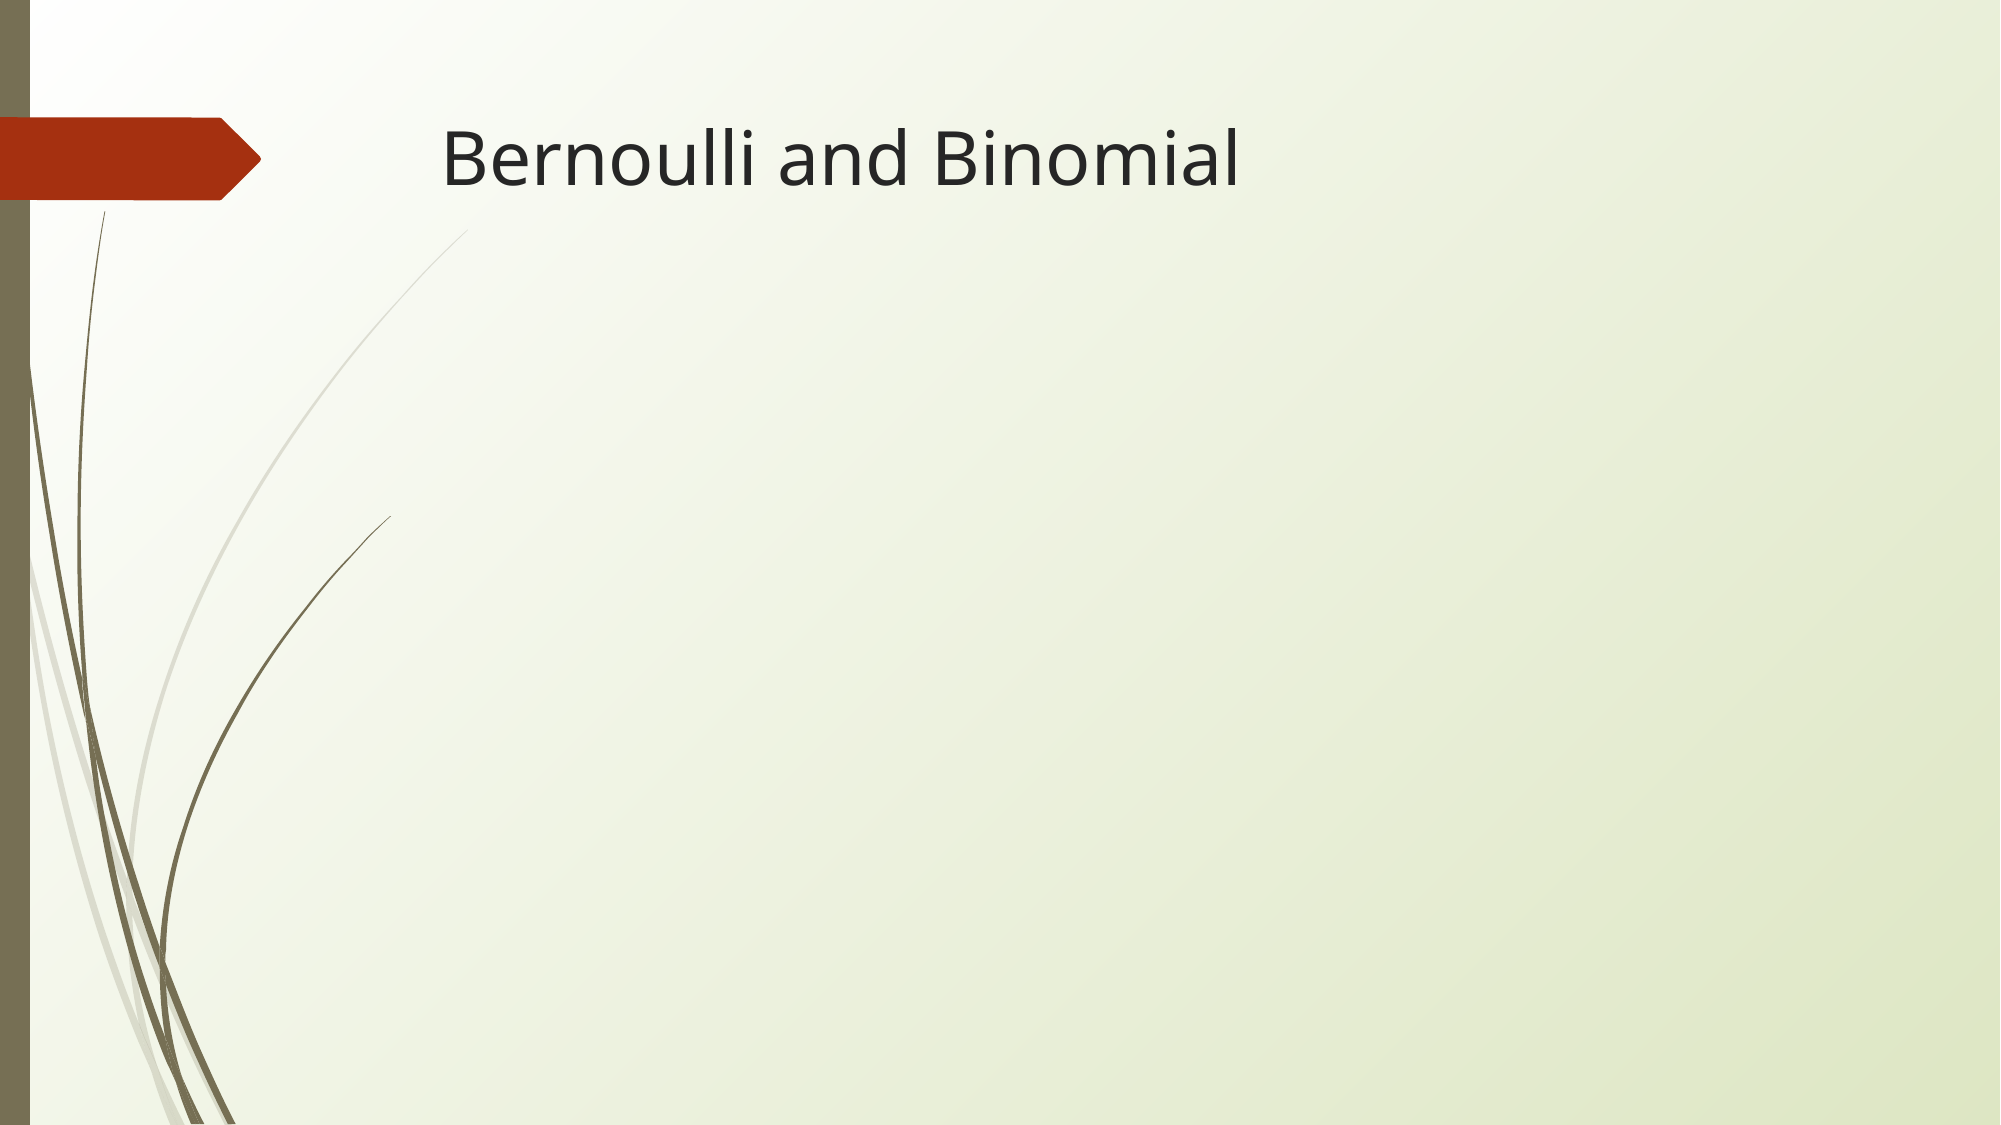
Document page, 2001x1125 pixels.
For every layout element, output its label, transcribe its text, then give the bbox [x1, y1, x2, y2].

title Bernoulli and Binomial [425, 102, 1888, 313]
